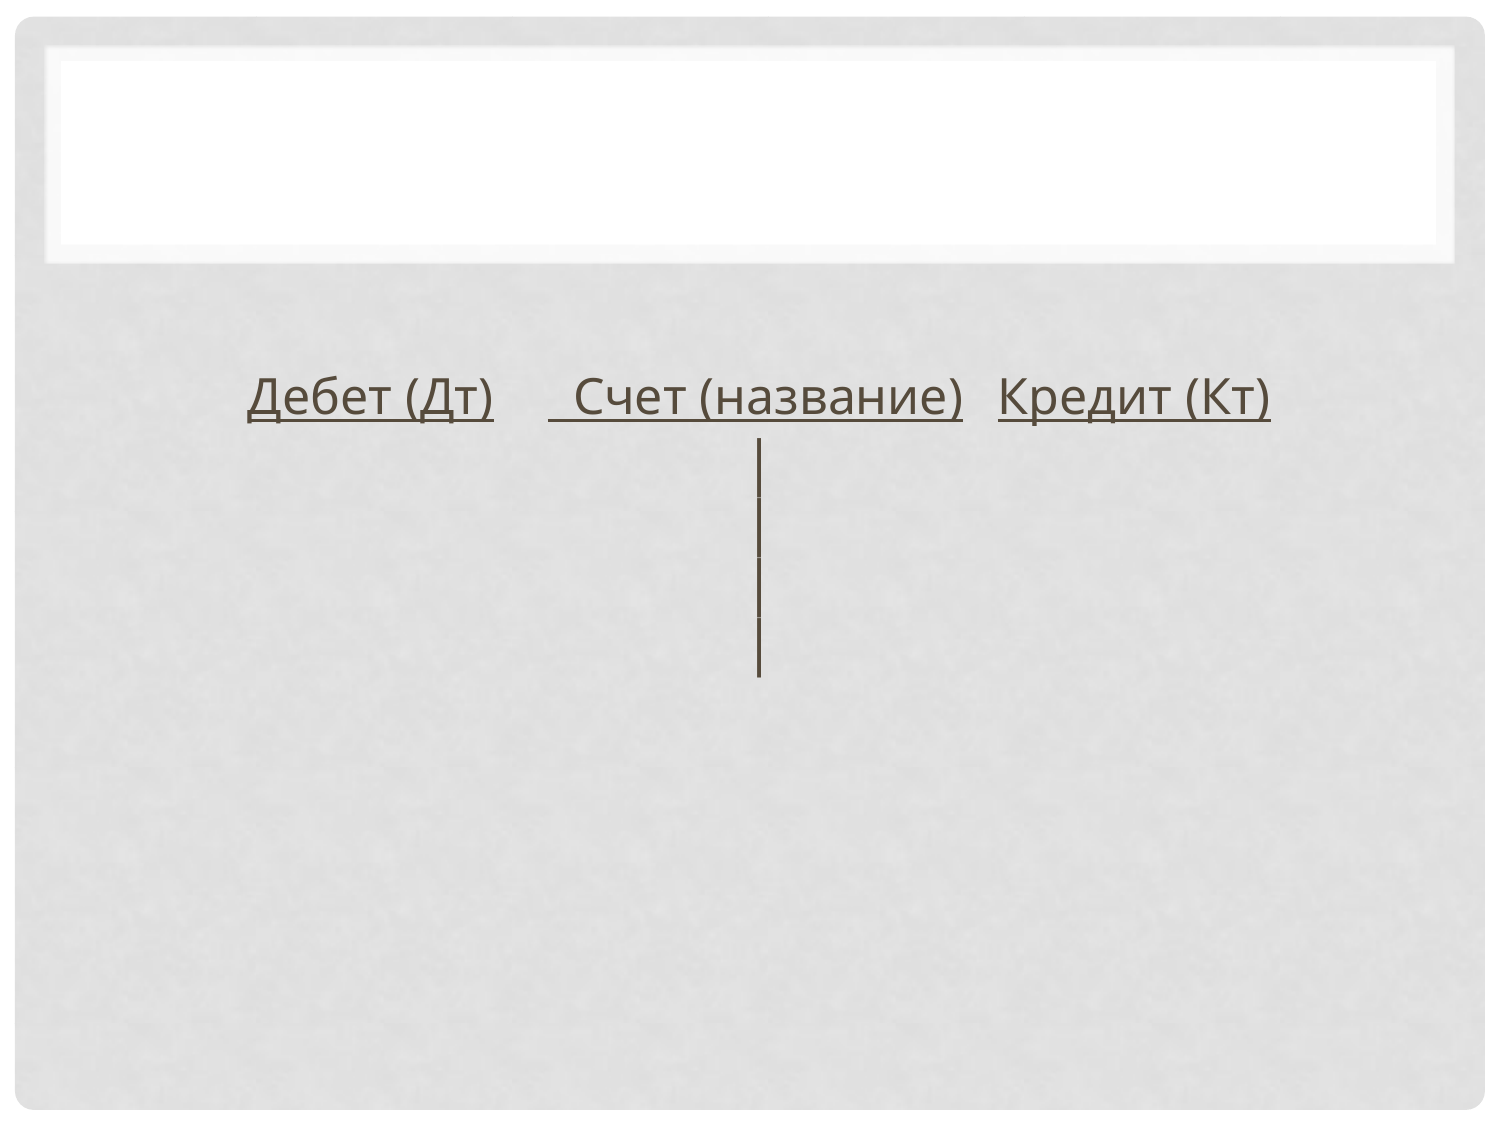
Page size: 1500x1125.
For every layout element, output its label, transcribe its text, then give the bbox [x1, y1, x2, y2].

list Дебет (Дт) Счет (название) Кредит (Кт) │ │ │ │ [75, 287, 1425, 1005]
